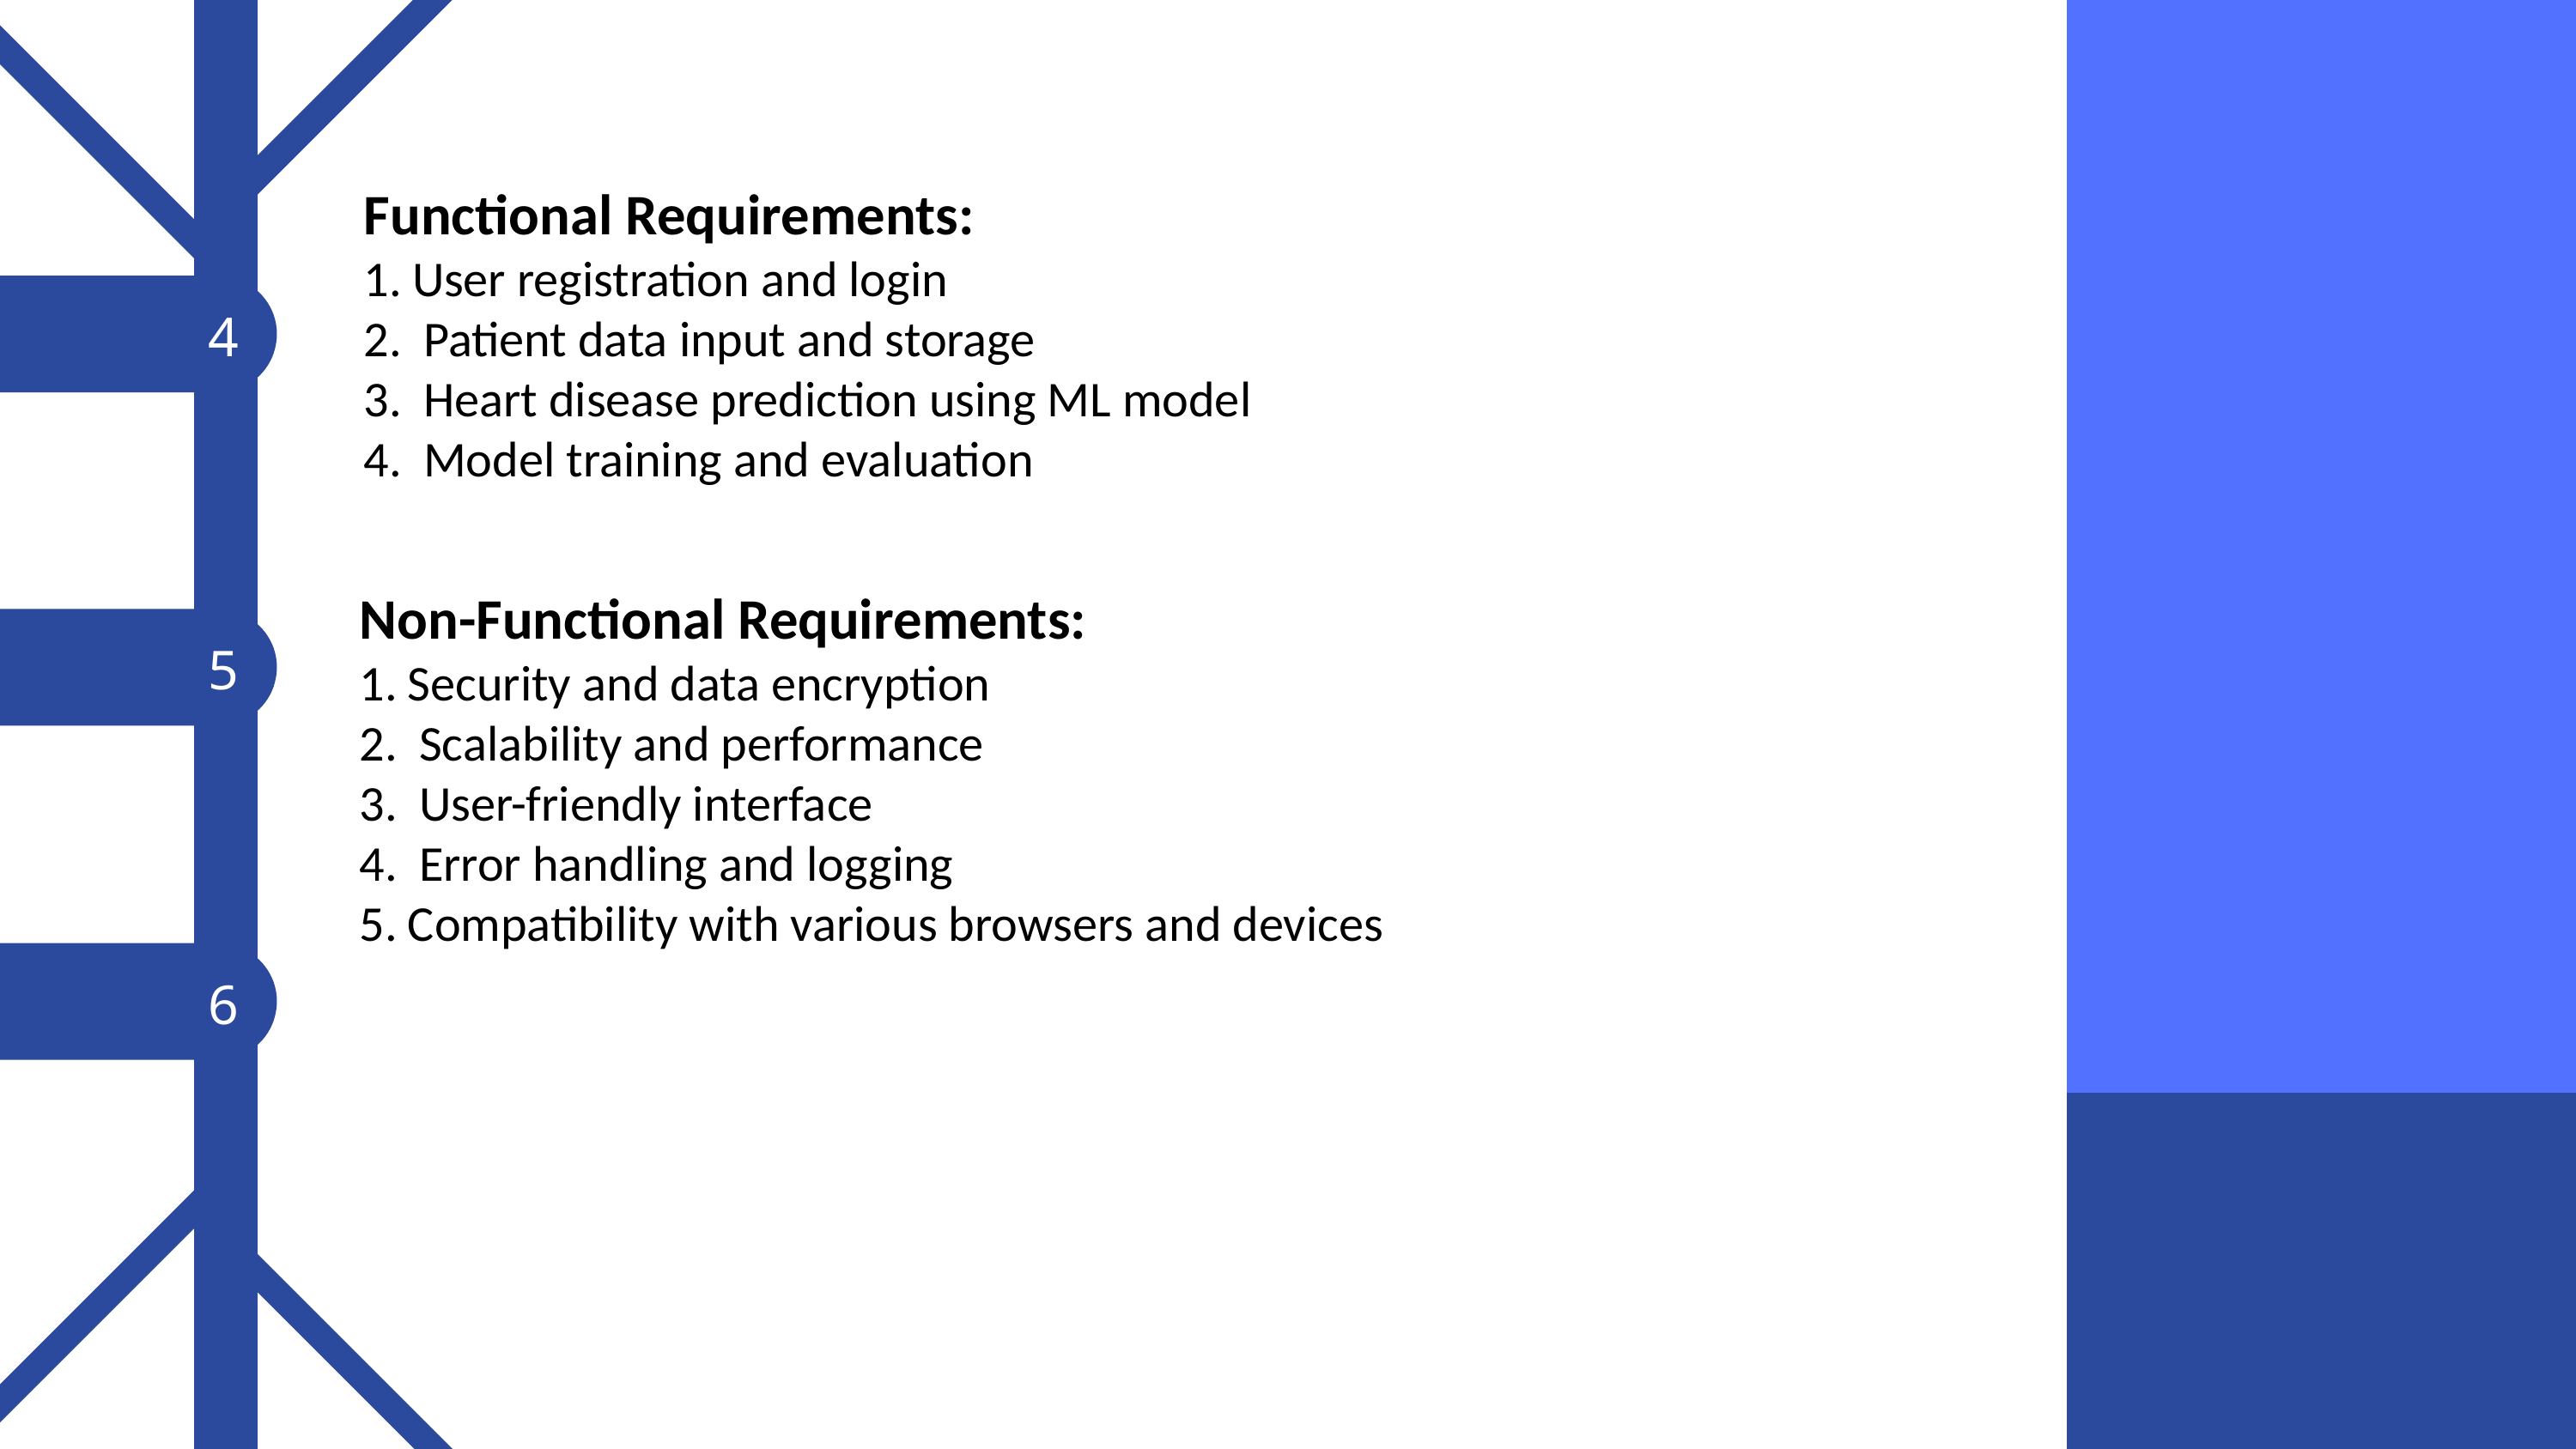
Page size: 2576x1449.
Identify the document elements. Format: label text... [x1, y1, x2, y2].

text_box Non-Functional Requirements: Security and data encryption Scalability and performance User-friendly interface Error handling and logging Compatibility with various browsers and devices [346, 575, 1397, 958]
text_box Functional Requirements: User registration and login Patient data input and storage Heart disease prediction using ML model Model training and evaluation [350, 171, 1265, 494]
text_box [2066, 0, 2576, 1449]
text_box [79, 528, 197, 806]
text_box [79, 195, 197, 473]
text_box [0, 1369, 629, 1449]
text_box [0, 0, 629, 79]
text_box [79, 862, 197, 1140]
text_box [193, 85, 258, 1368]
